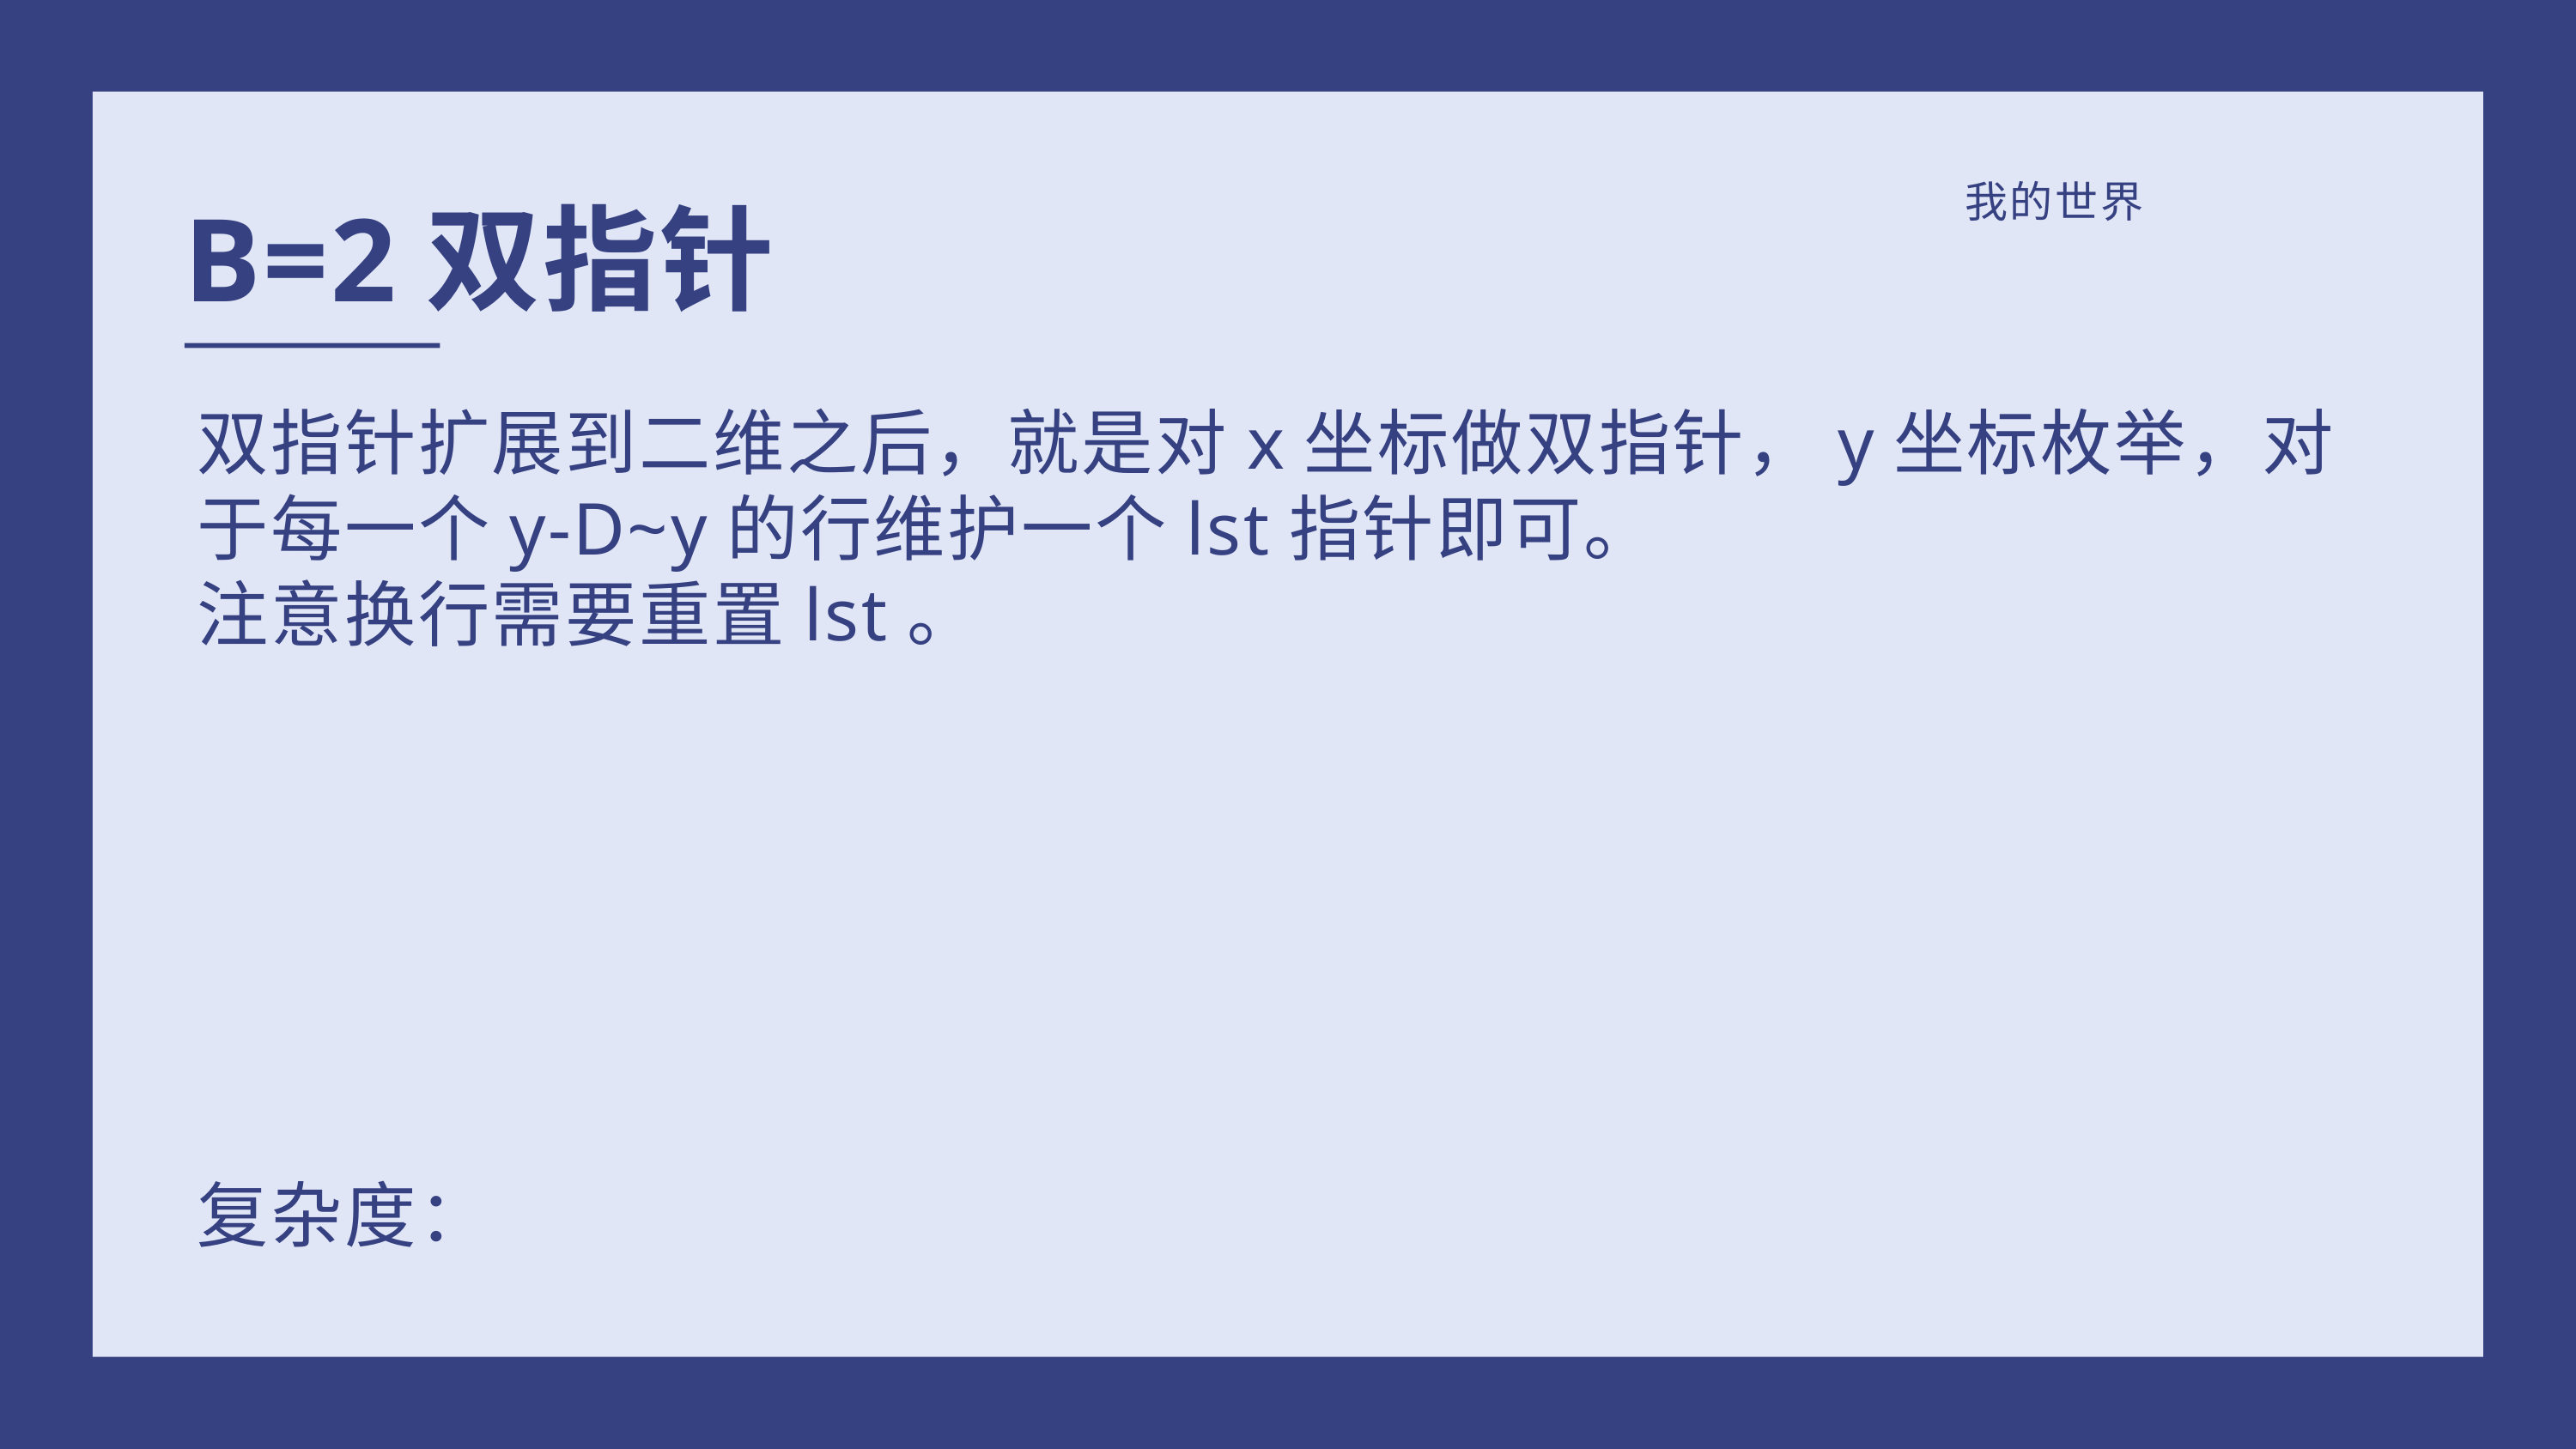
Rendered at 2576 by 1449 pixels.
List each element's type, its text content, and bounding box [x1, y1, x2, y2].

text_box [184, 187, 2392, 349]
text_box [92, 91, 2483, 1357]
text_box 我的世界 [1952, 83, 2415, 233]
